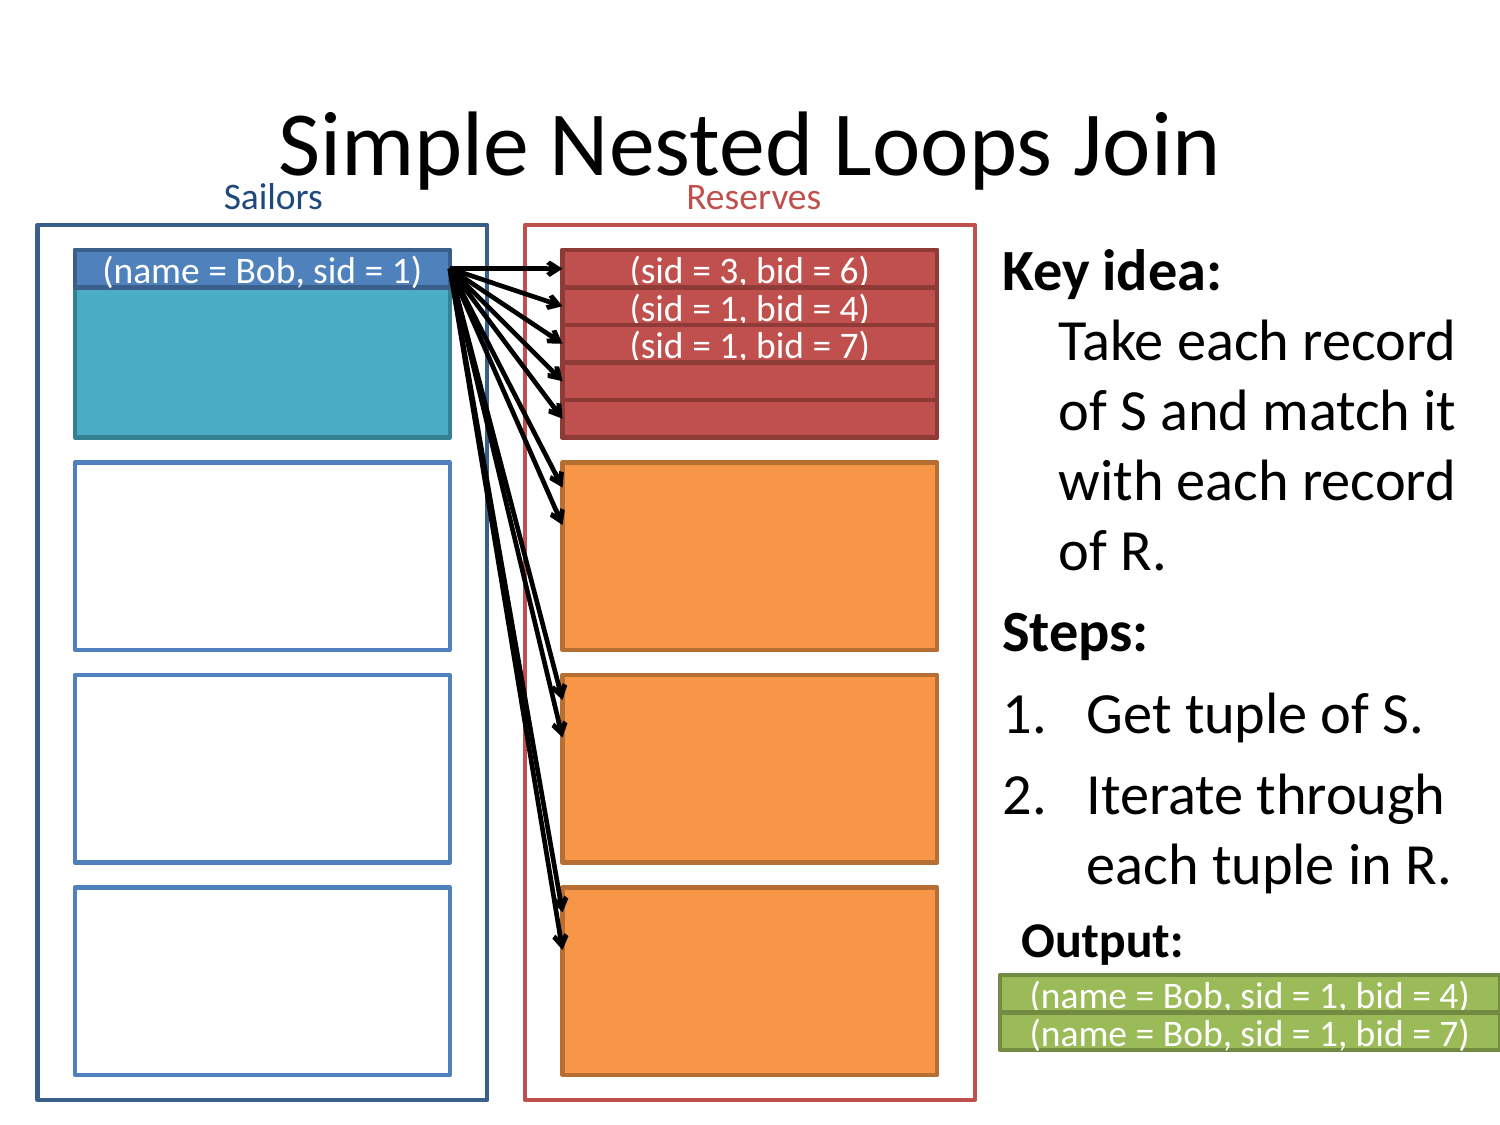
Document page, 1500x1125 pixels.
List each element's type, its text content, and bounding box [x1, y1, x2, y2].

text_box [35, 223, 489, 1102]
text_box [73, 885, 452, 1077]
text_box Sailors [209, 164, 339, 225]
text_box (name = Bob, sid = 1) [73, 248, 452, 290]
text_box [73, 673, 443, 865]
text_box (sid = 1, bid = 7) [569, 323, 939, 360]
text_box (name = Bob, sid = 1, bid = 7) [998, 1010, 1500, 1052]
text_box [523, 223, 977, 1102]
text_box [569, 360, 939, 398]
text_box Output: [1006, 899, 1199, 975]
text_box [568, 460, 939, 652]
list Key idea: Take each record of S and match it with each record of R. Steps: Get tuple of S. Iterate through each tuple in R. [987, 224, 1500, 968]
text_box (sid = 1, bid = 4) [569, 285, 939, 323]
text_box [449, 426, 563, 951]
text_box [449, 268, 563, 419]
text_box [560, 885, 939, 1077]
text_box (name = Bob, sid = 1, bid = 4) [998, 973, 1500, 1010]
text_box [73, 460, 442, 652]
text_box [567, 673, 939, 865]
text_box Reserves [671, 164, 837, 225]
text_box [73, 290, 442, 440]
text_box (sid = 3, bid = 6) [560, 248, 939, 285]
text_box [568, 398, 939, 440]
title Simple Nested Loops Join [75, 45, 1425, 233]
